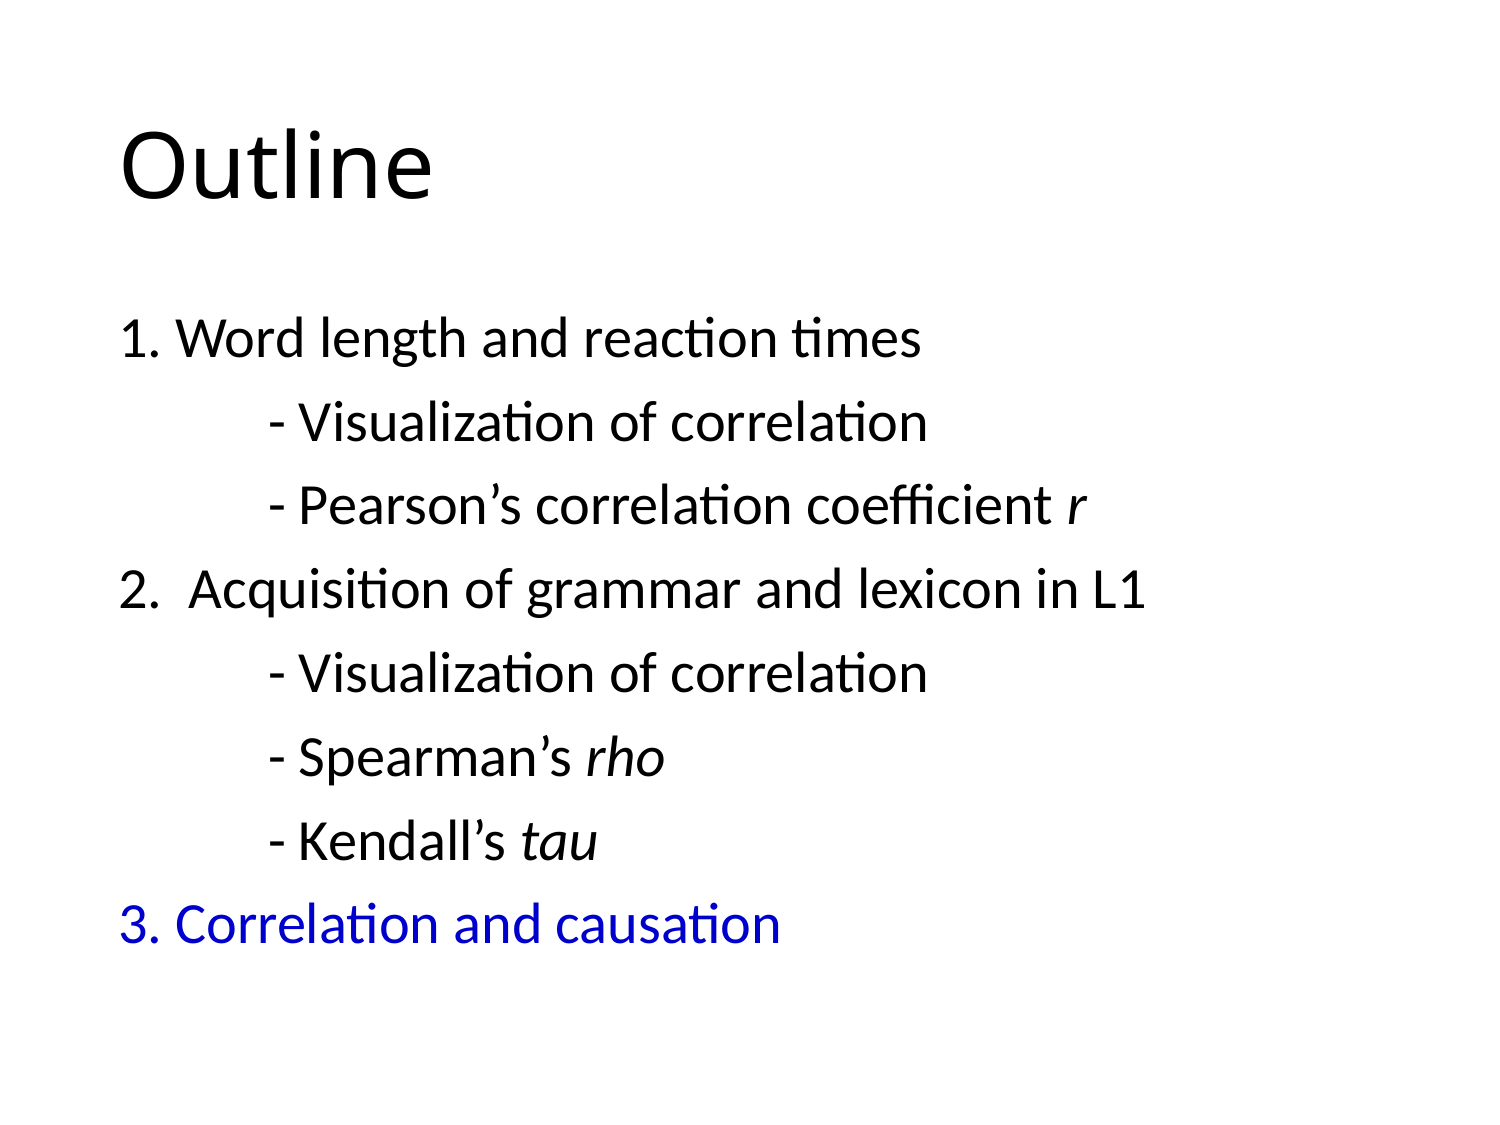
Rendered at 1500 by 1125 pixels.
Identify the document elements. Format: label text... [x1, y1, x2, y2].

title Outline [103, 59, 1397, 278]
list 1. Word length and reaction times - Visualization of correlation - Pearson’s correlation coefficient r 2. Acquisition of grammar and lexicon in L1 - Visualization of correlation - Spearman’s rho - Kendall’s tau 3. Correlation and causation [103, 299, 1397, 1014]
